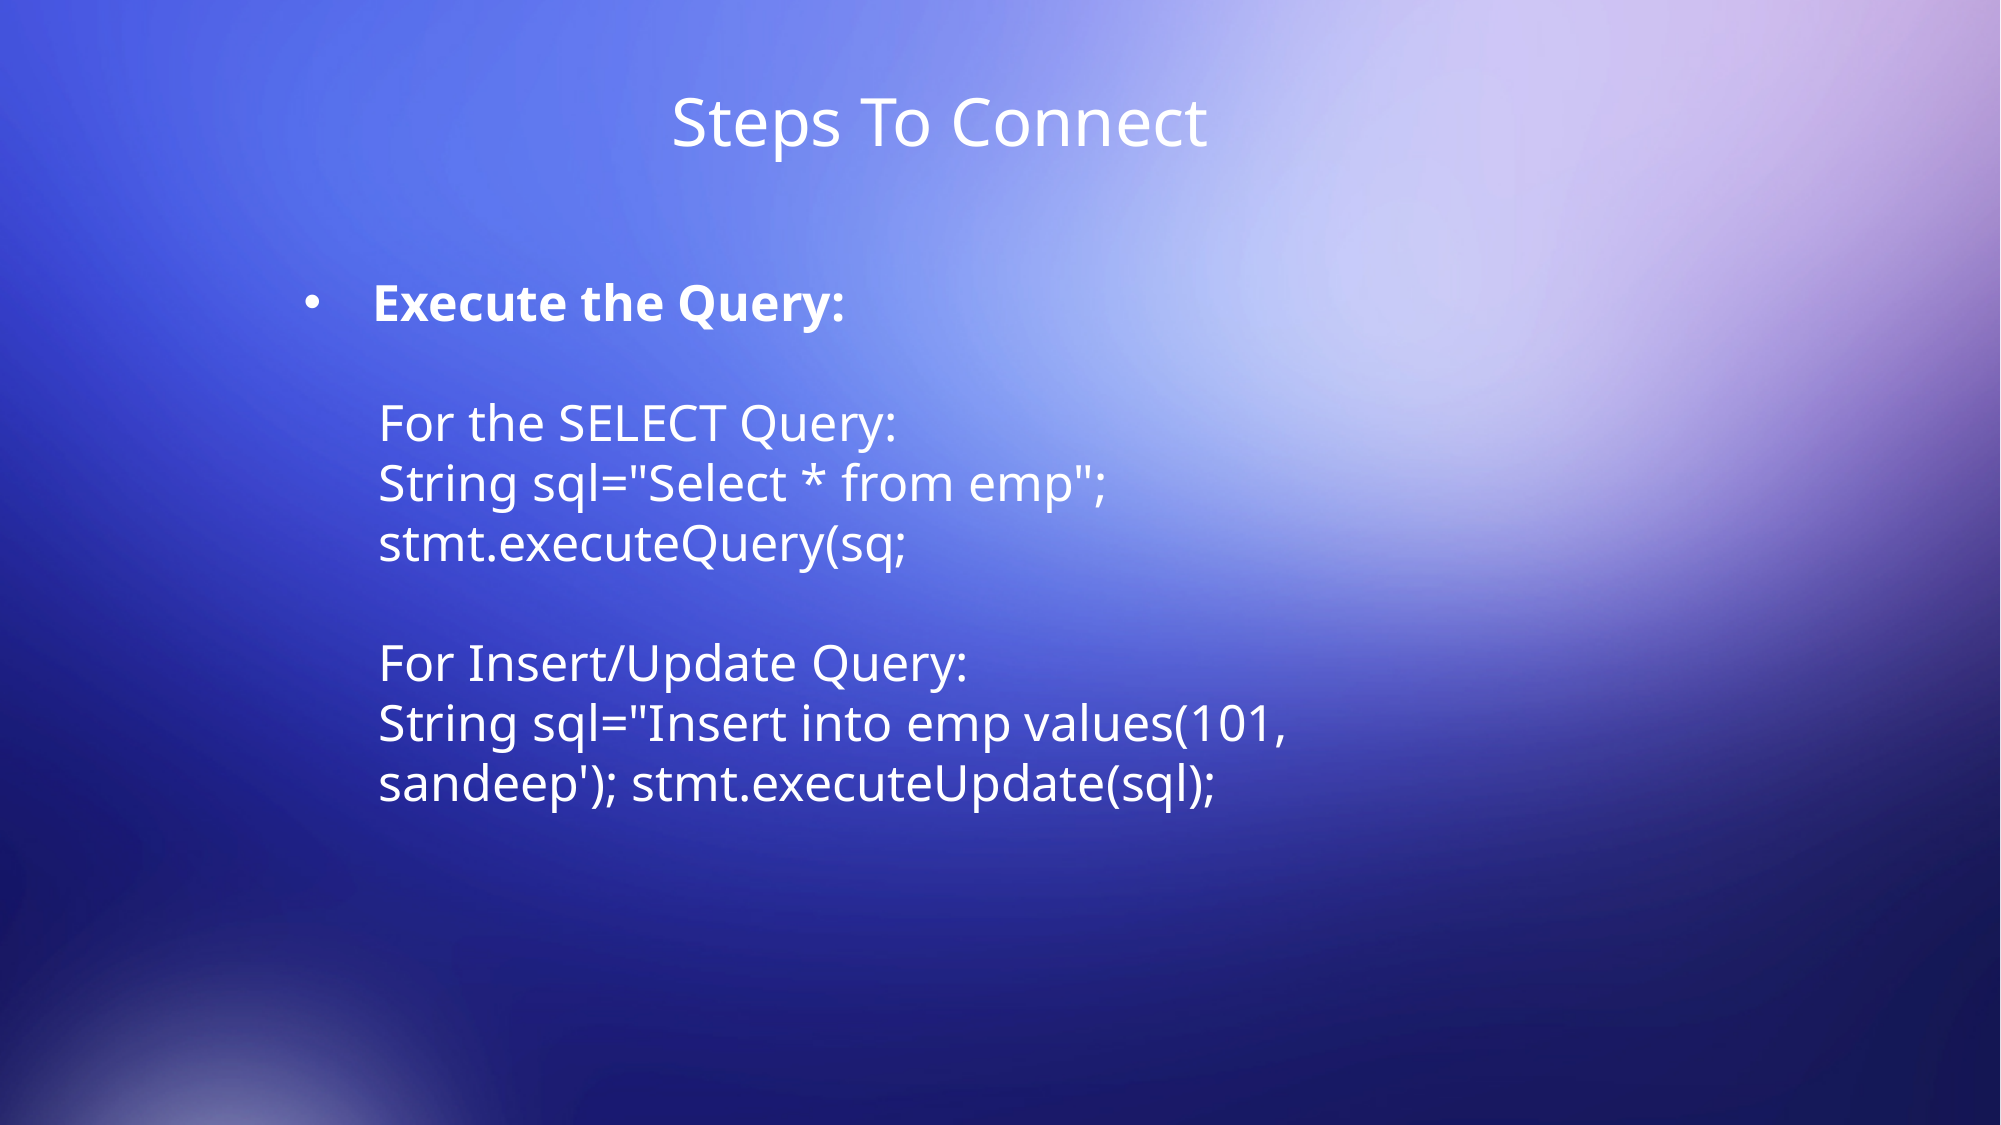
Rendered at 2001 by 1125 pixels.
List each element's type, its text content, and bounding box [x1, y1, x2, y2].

picture [0, 0, 2001, 1125]
text_box Execute the Query: For the SELECT Query: String sql="Select * from emp"; stmt.executeQuery(sq; For Insert/Update Query: String sql="Insert into emp values(101, sandeep'); stmt.executeUpdate(sql); [288, 263, 1519, 879]
text_box Steps To Connect [511, 72, 1370, 213]
